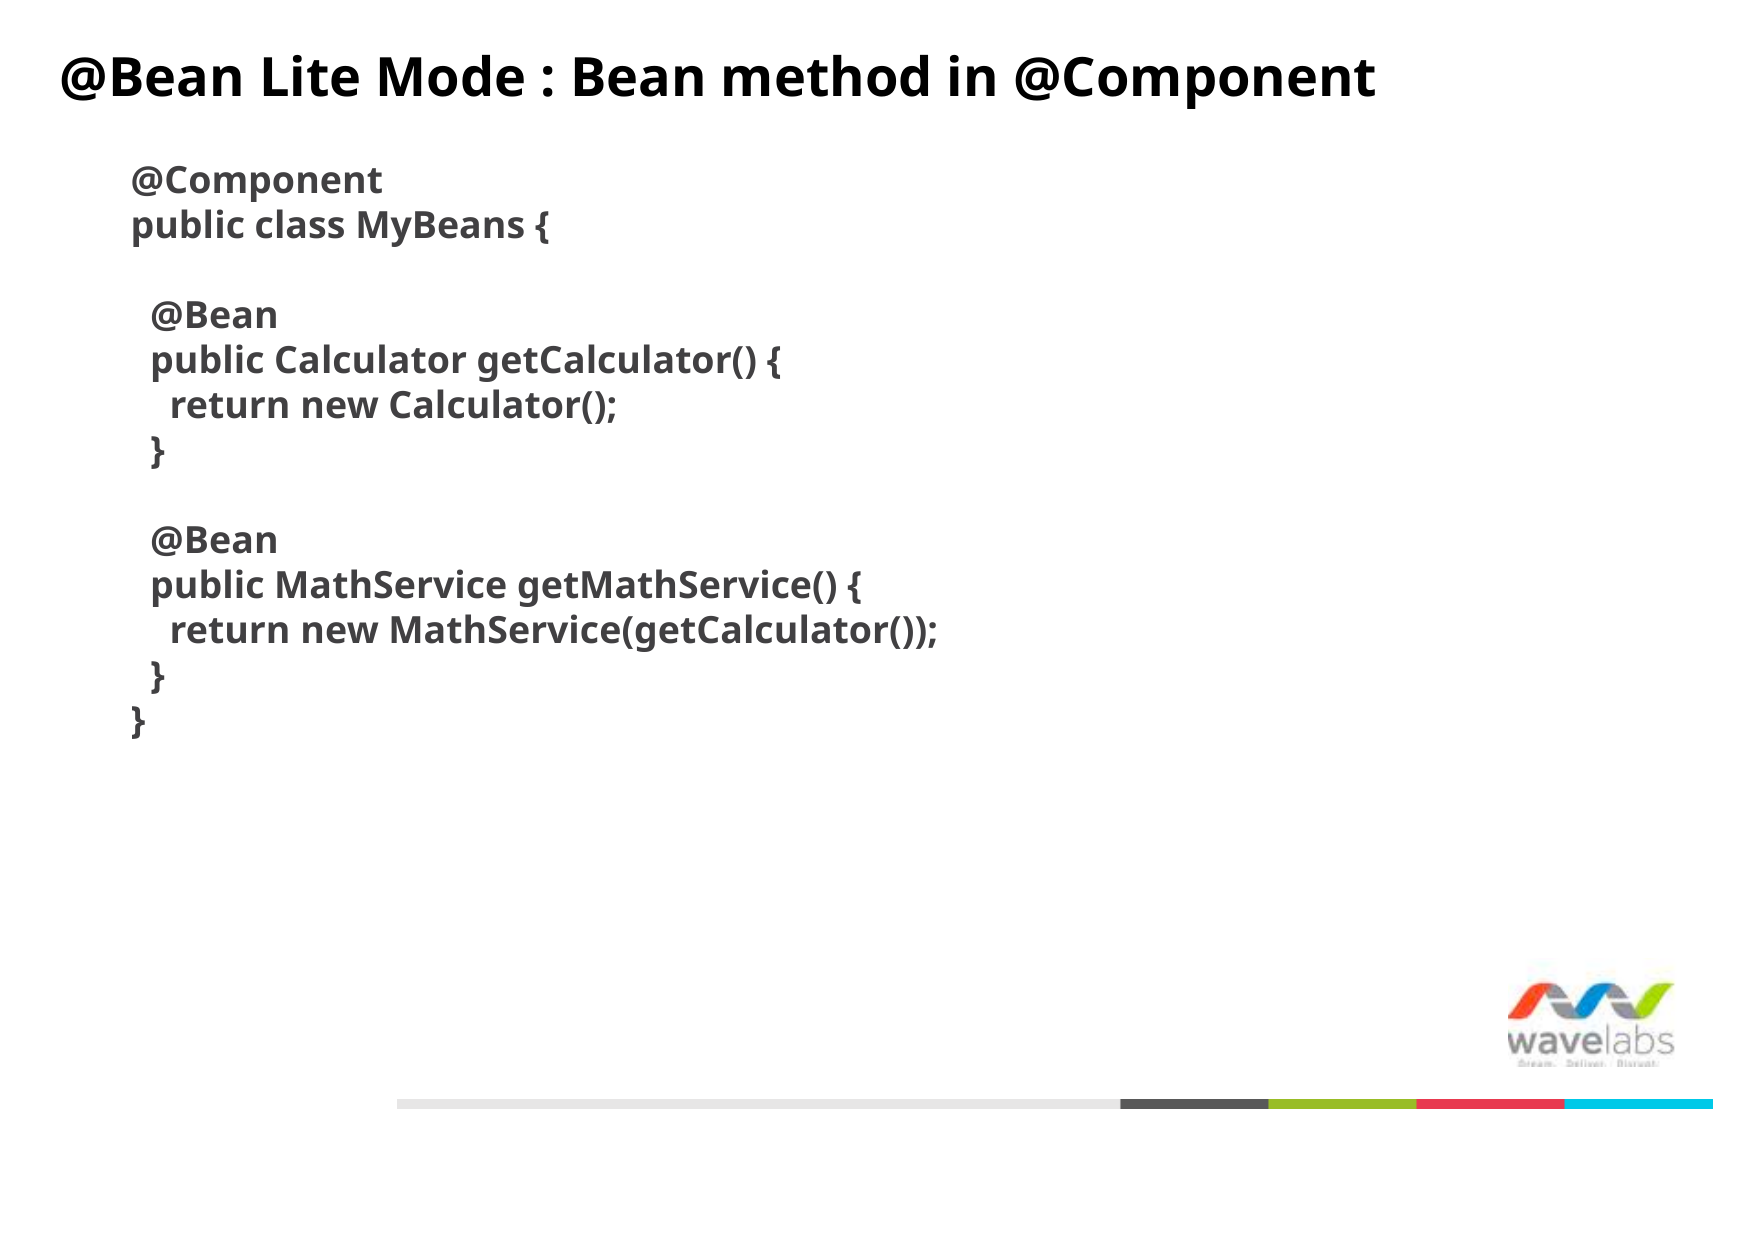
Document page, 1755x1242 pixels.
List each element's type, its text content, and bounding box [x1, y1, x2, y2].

list @Component public class MyBeans { @Bean public Calculator getCalculator() { return new Calculator(); } @Bean public MathService getMathService() { return new MathService(getCalculator()); } } [92, 155, 1729, 926]
picture [1508, 958, 1680, 1067]
picture [397, 1099, 1713, 1109]
title @Bean Lite Mode : Bean method in @Component [59, 41, 1695, 163]
